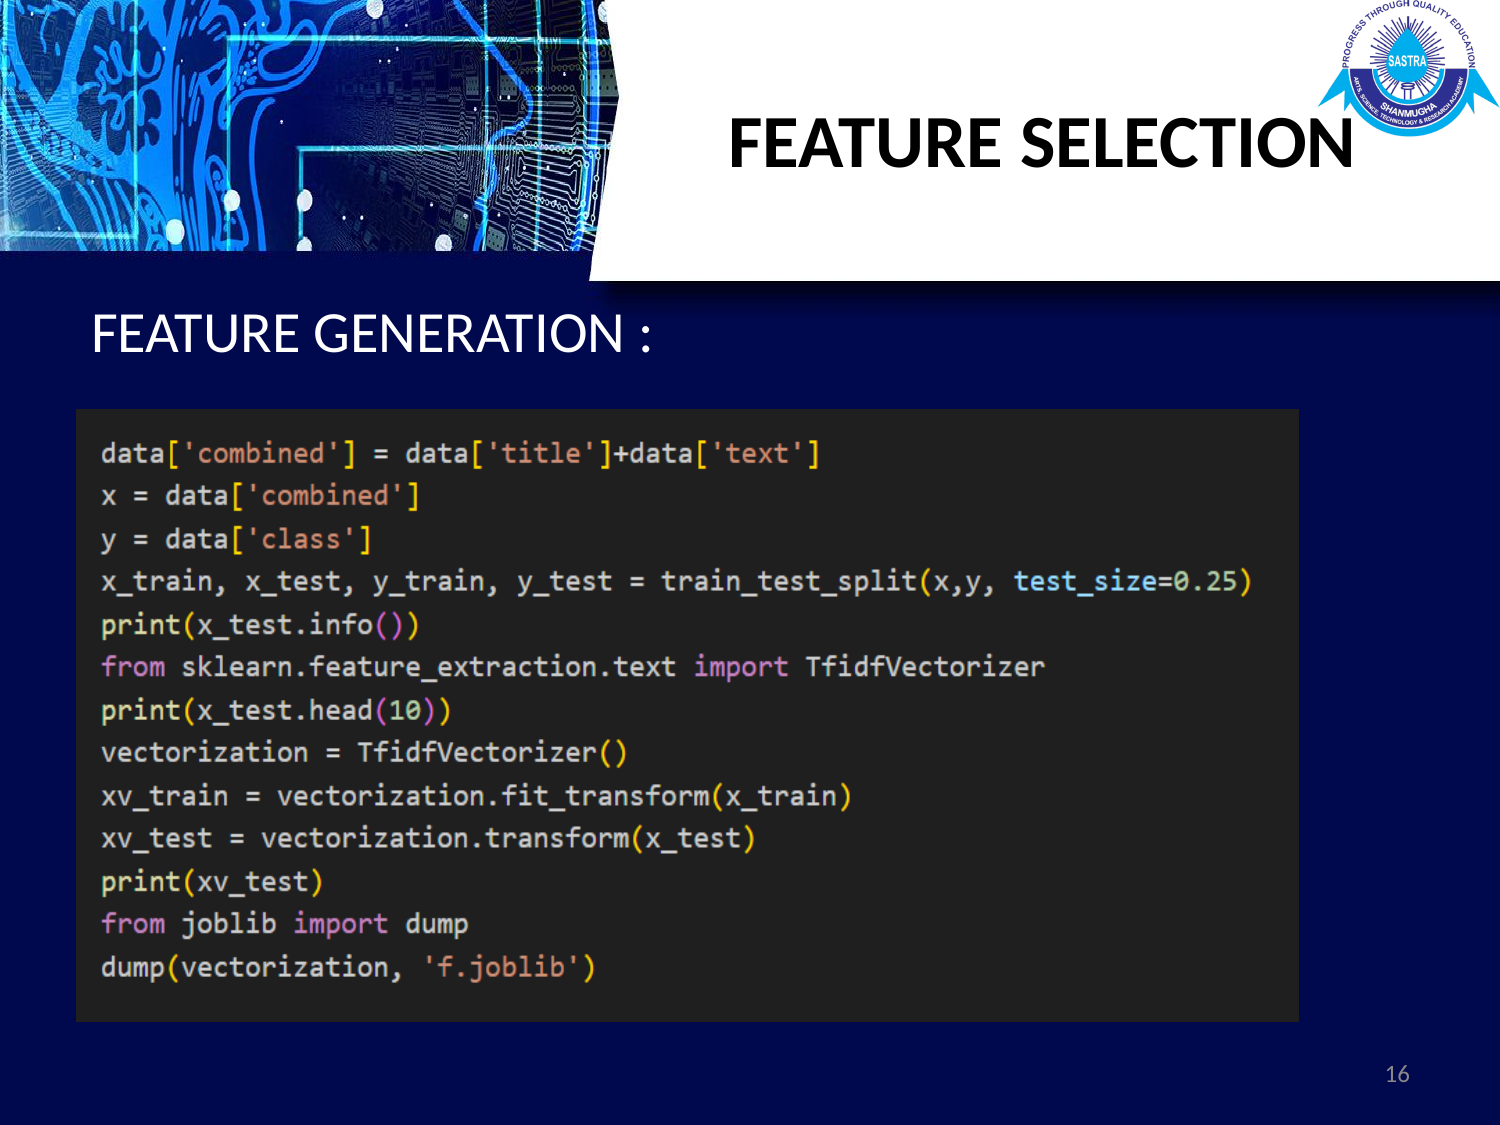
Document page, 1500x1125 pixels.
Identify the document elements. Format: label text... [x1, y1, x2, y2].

title FEATURE SELECTION [17, 53, 1372, 221]
slide_number 16 [1074, 1042, 1425, 1103]
picture [0, 0, 1500, 1125]
list FEATURE GENERATION : [76, 287, 1429, 1046]
